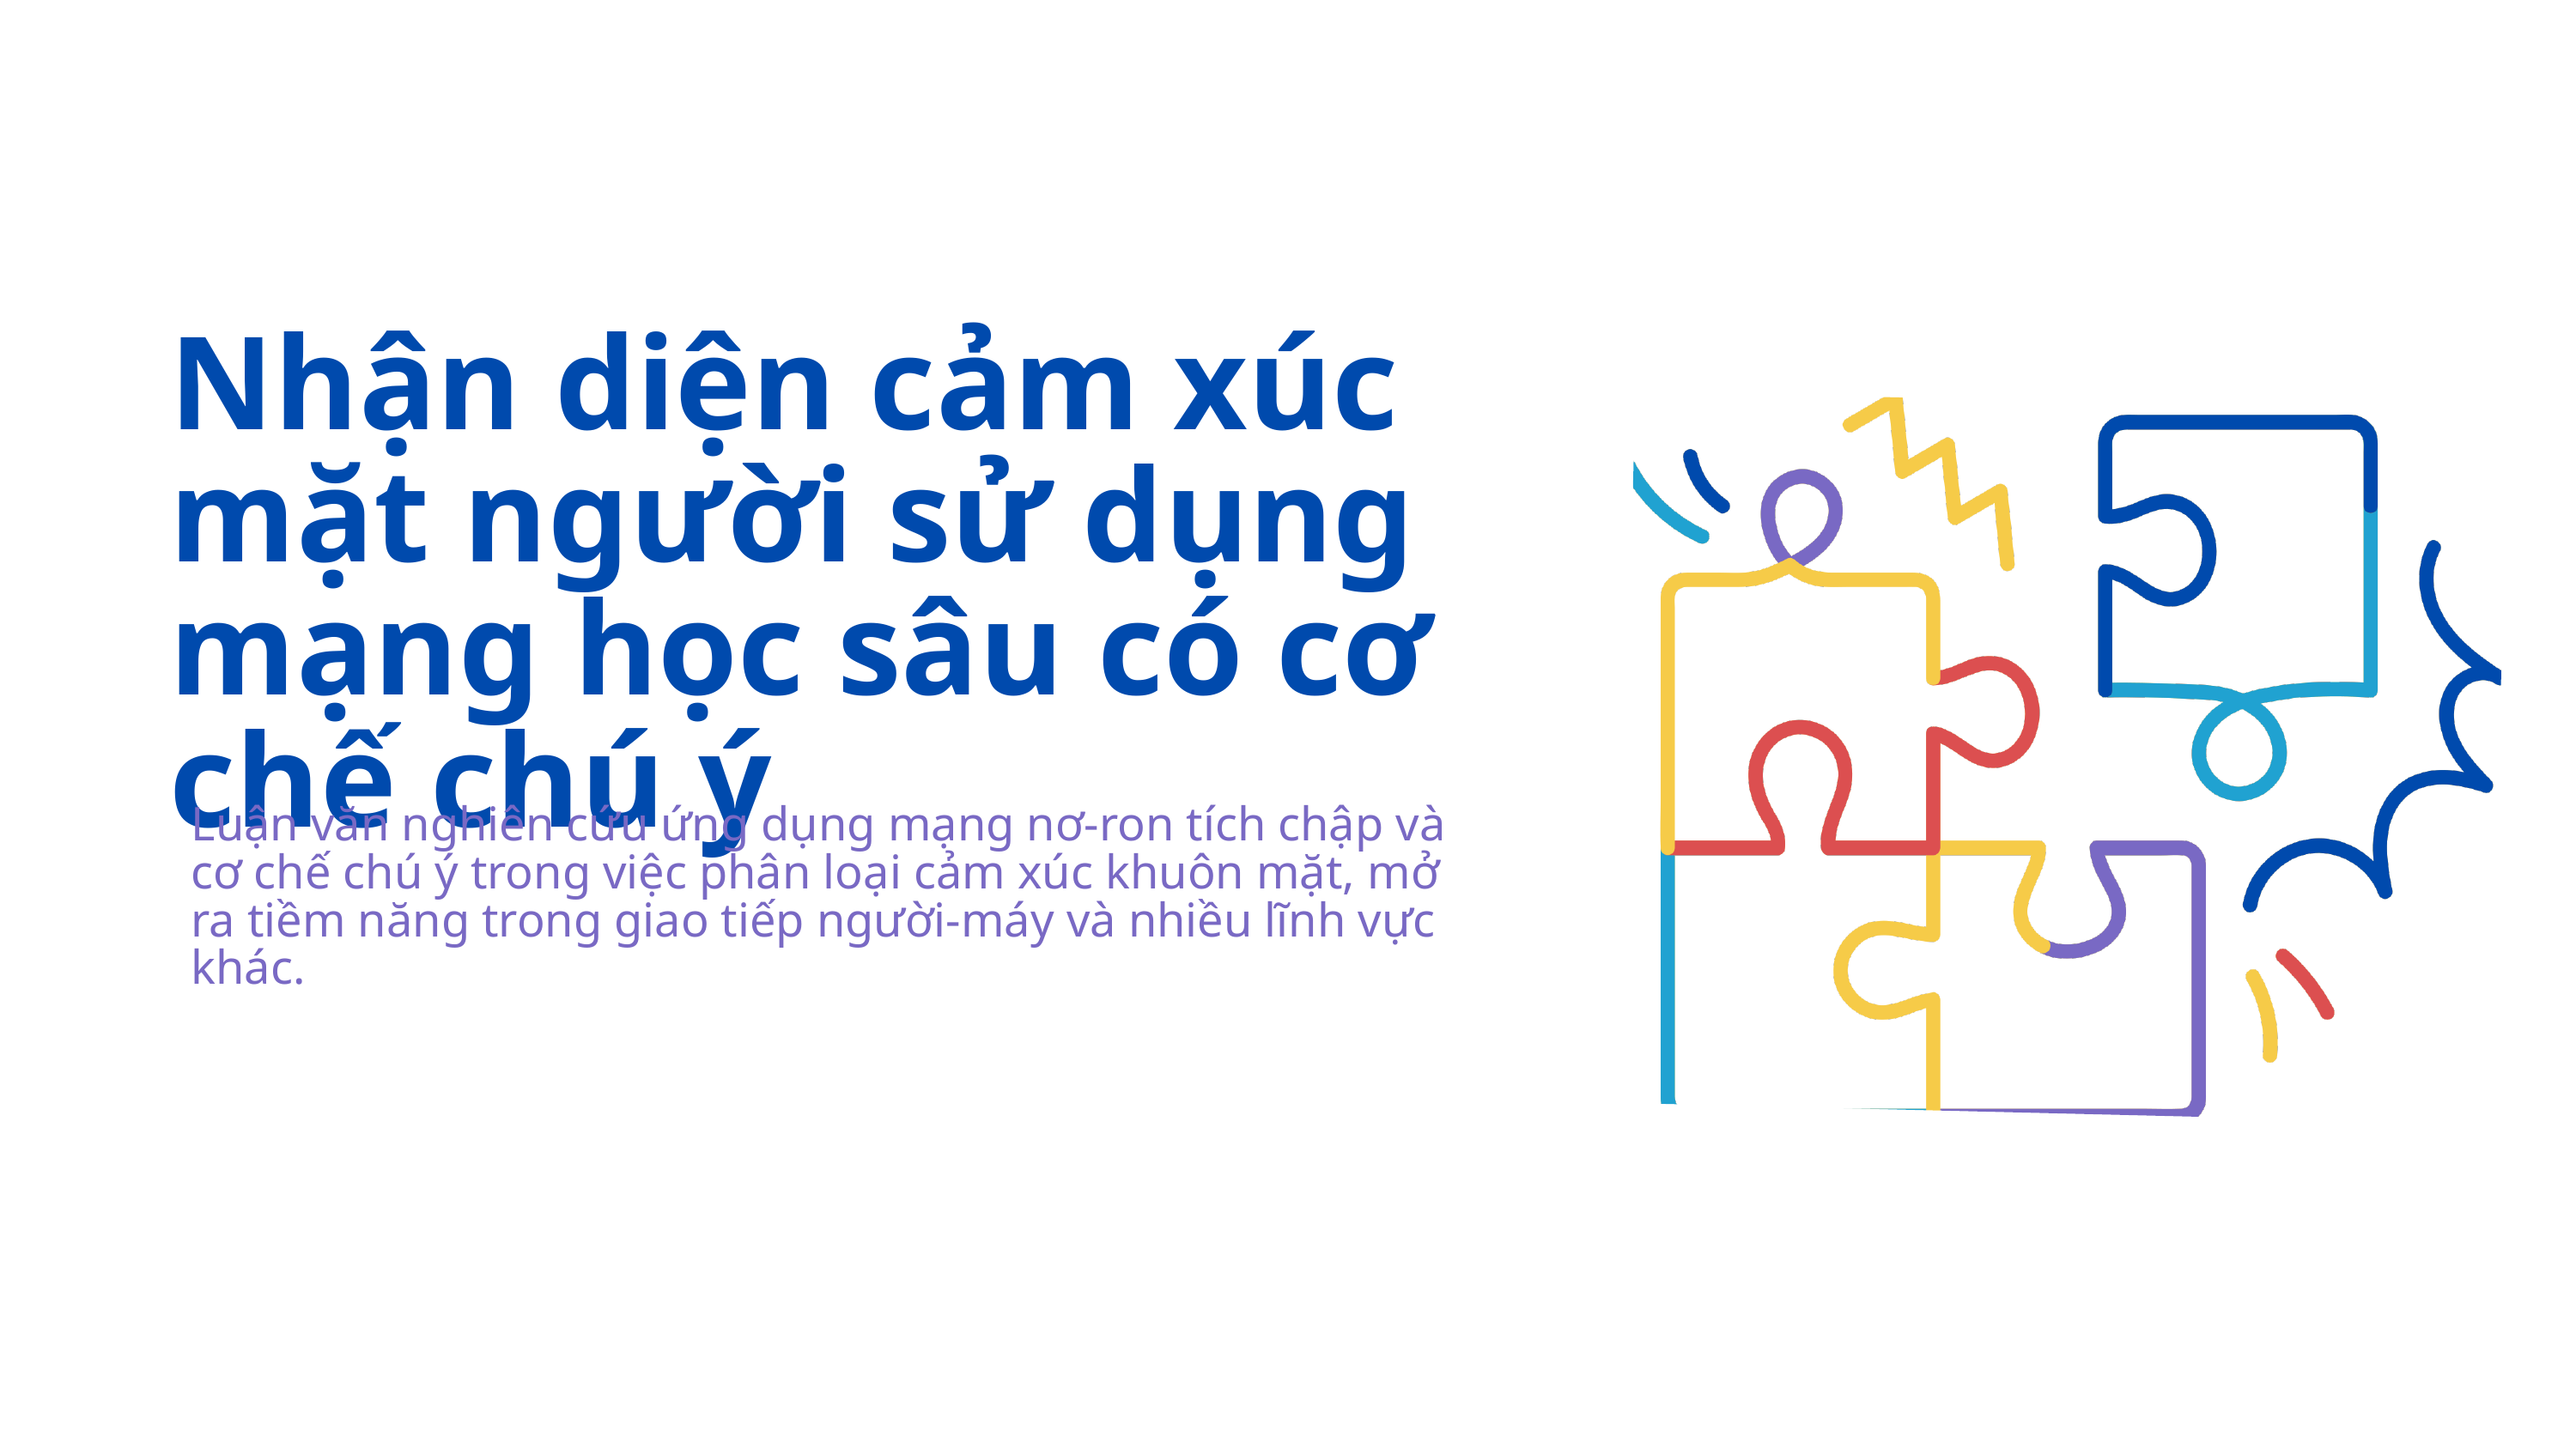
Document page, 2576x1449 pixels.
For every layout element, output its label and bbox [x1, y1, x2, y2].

text_box [0, 0, 2576, 1449]
